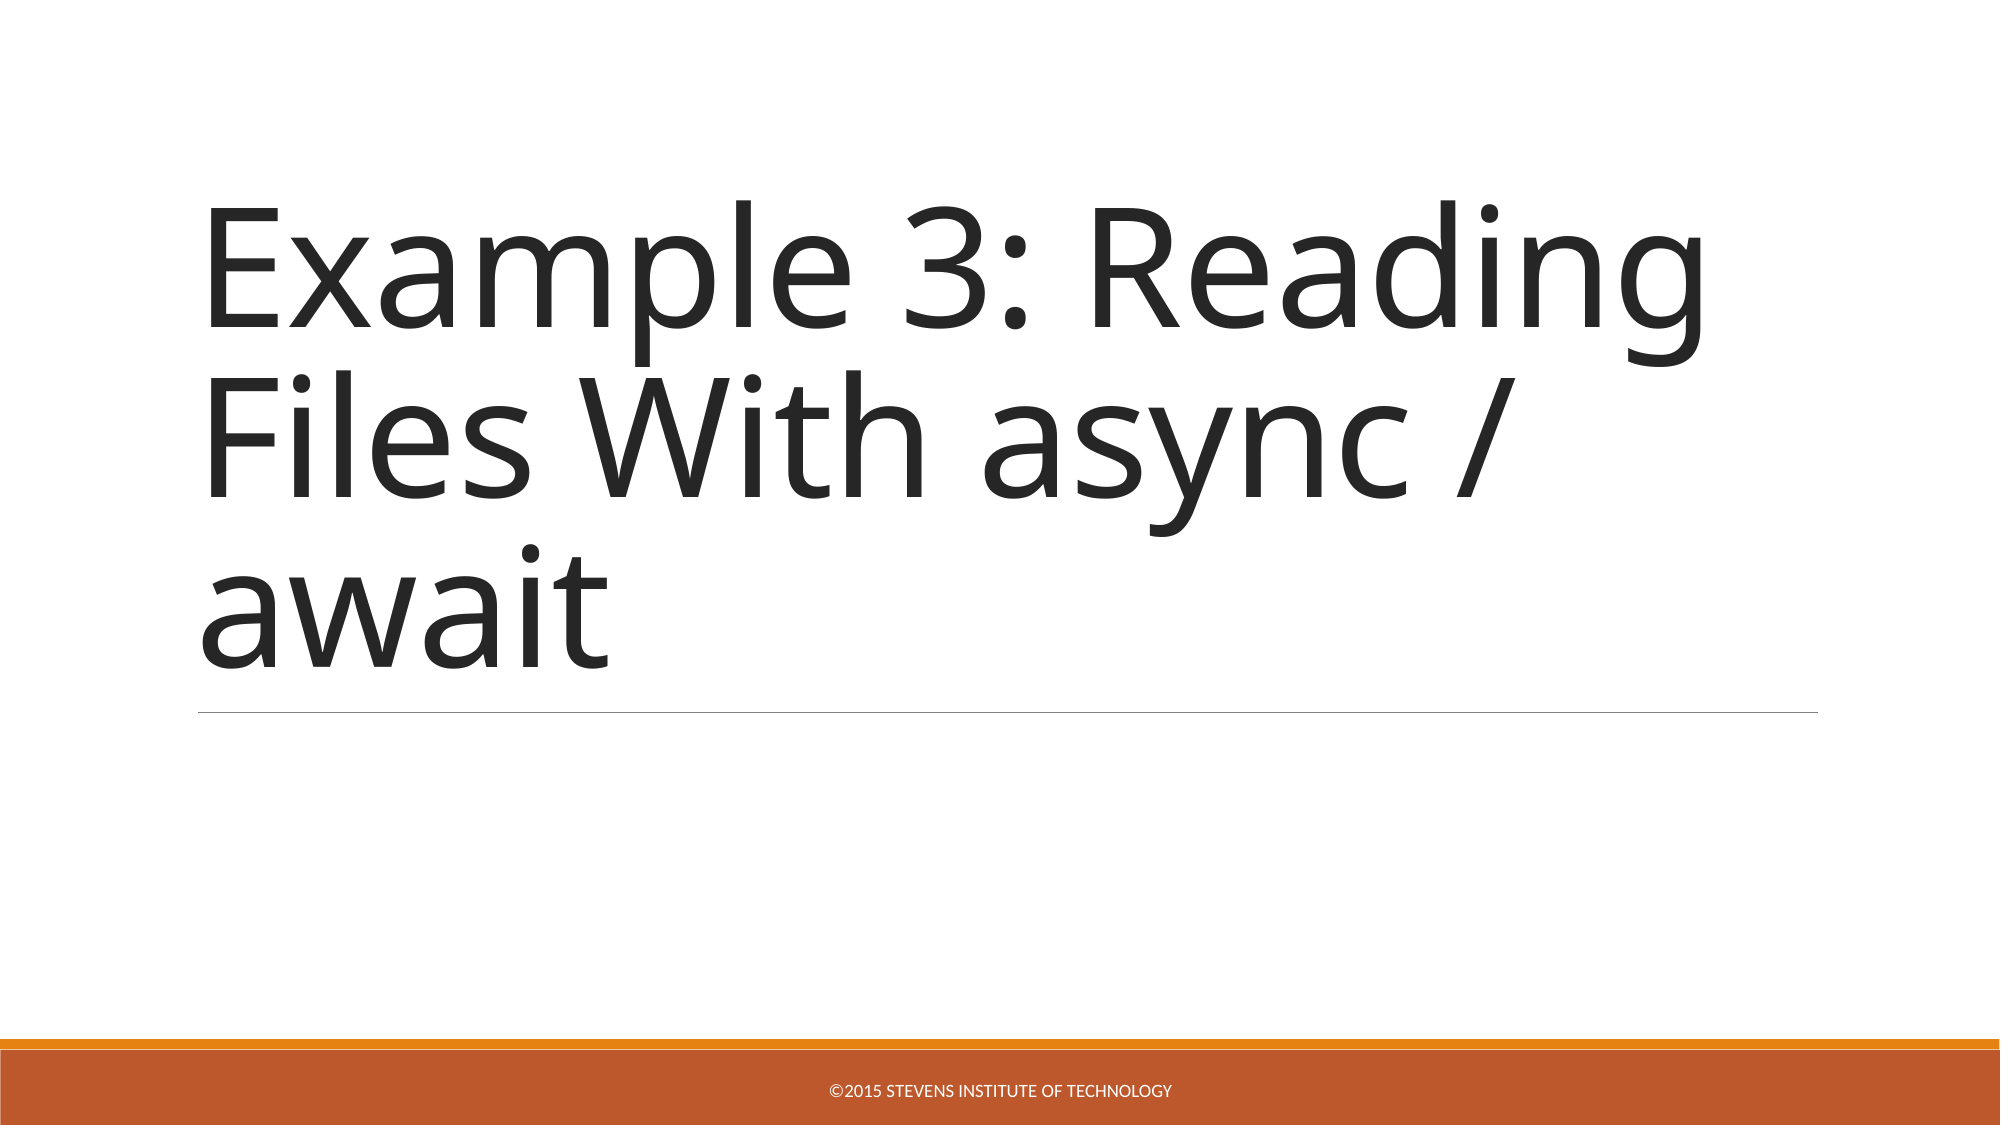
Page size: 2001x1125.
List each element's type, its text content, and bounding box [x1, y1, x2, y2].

footer ©2015 STEVENS INSTITUTE OF TECHNOLOGY [604, 1059, 1396, 1120]
title Example 3: Reading Files With async / await [180, 124, 1830, 710]
